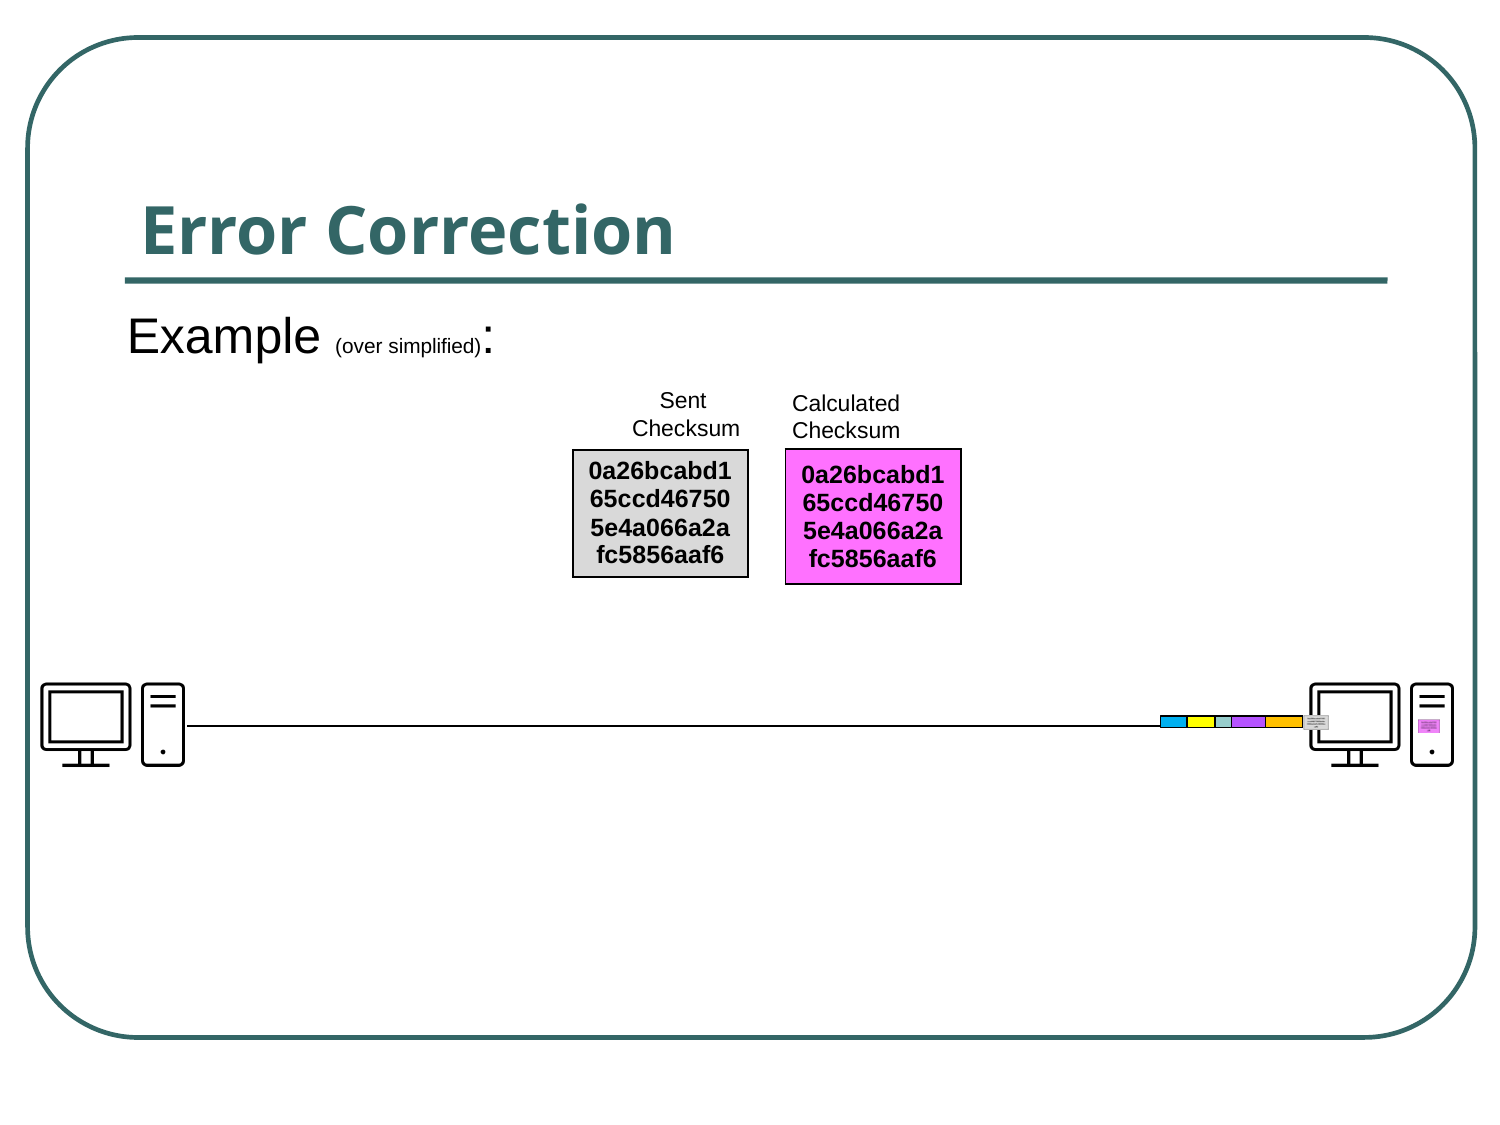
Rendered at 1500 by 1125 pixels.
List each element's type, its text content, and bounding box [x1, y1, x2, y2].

table_header 0a26bcabd165ccd467505e4a066a2afc5856aaf6 [786, 450, 960, 583]
picture [1303, 715, 1329, 730]
text_box Sent Checksum [617, 378, 756, 449]
text_box Calculated Checksum [777, 381, 916, 451]
table_header 0a26bcabd165ccd467505e4a066a2afc5856aaf6 [574, 451, 747, 576]
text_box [1160, 715, 1303, 728]
title Error Correction [125, 87, 1388, 275]
text_box Example (over simplified): [112, 296, 1388, 372]
picture [1418, 719, 1440, 733]
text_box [37, 650, 1457, 801]
